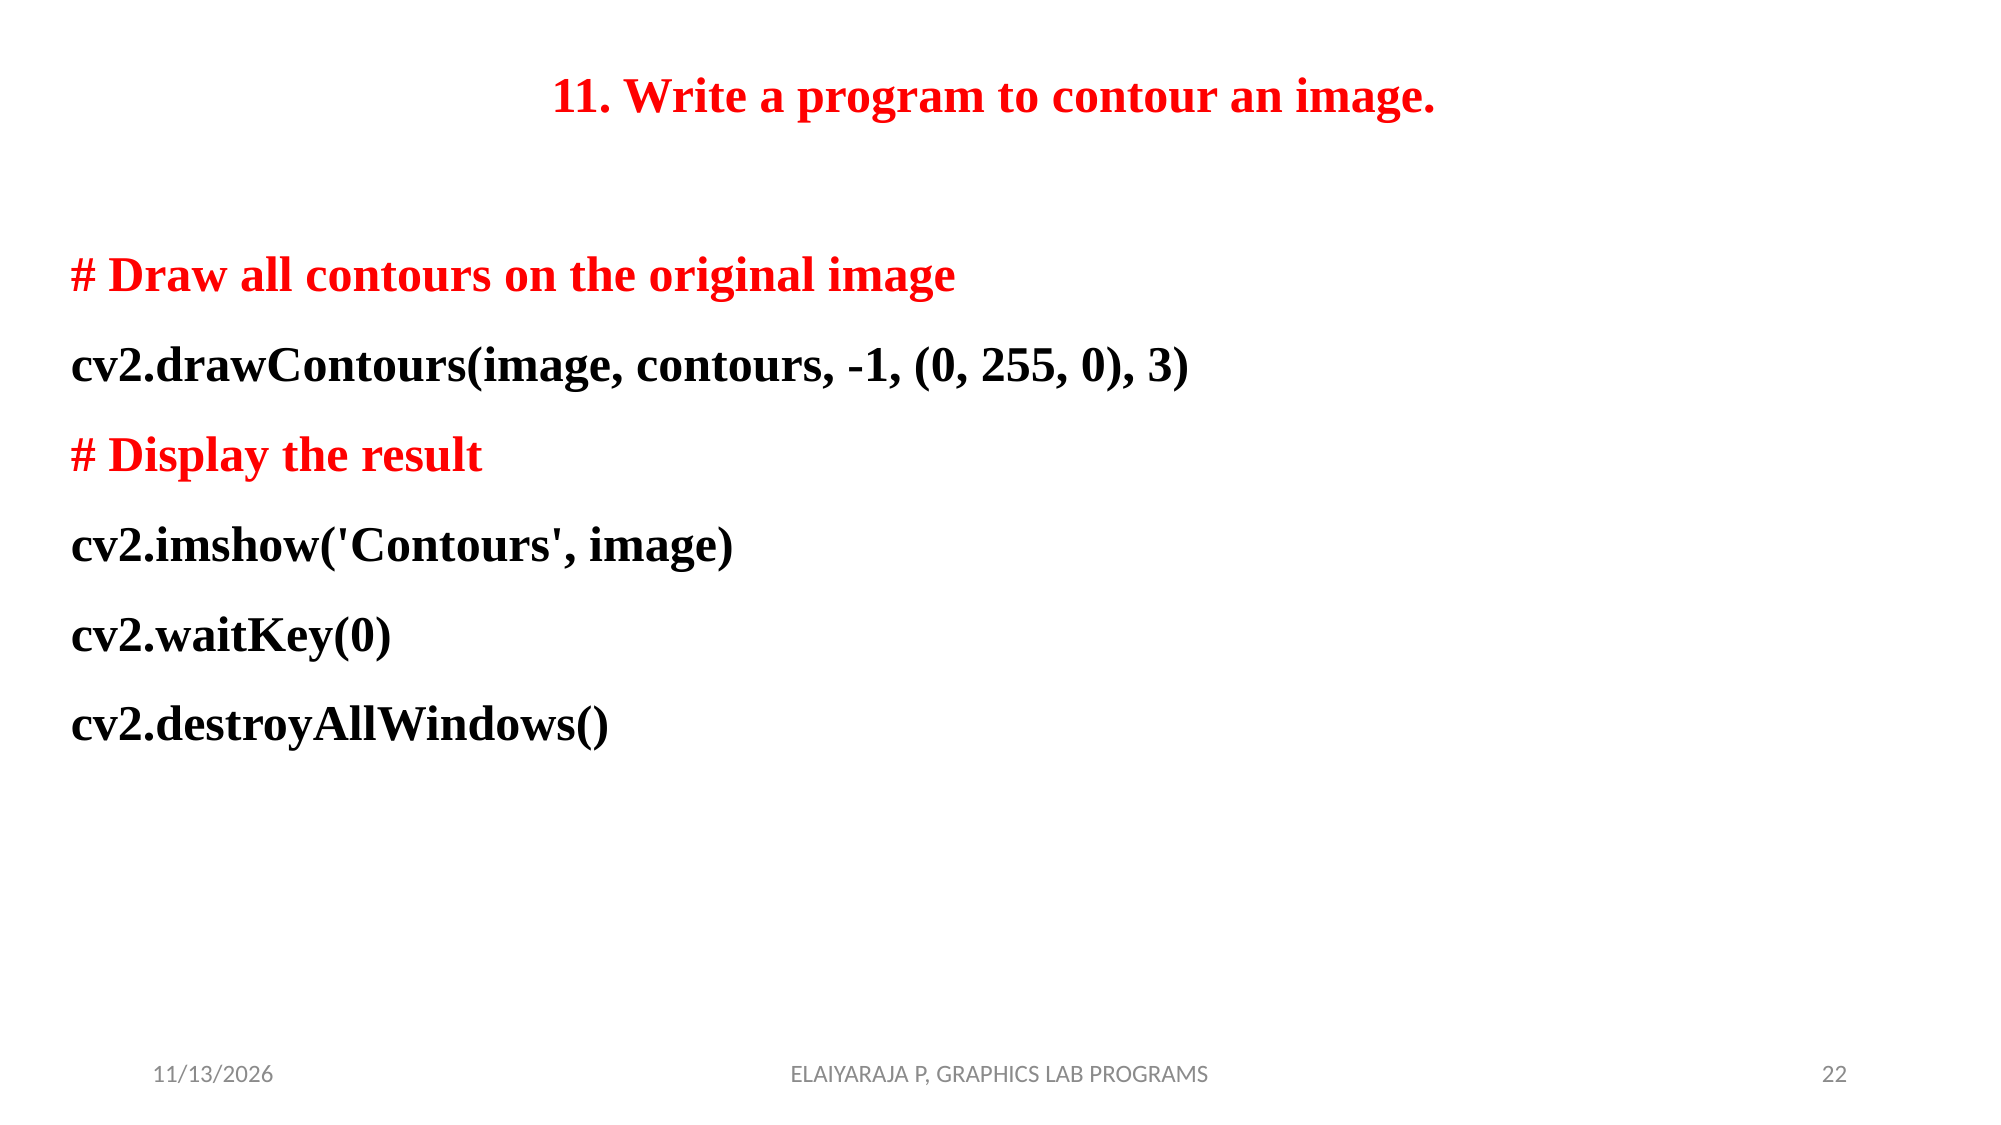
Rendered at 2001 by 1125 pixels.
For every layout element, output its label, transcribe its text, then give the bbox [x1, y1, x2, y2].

slide_number 22 [1412, 1042, 1863, 1103]
text_box 11. Write a program to contour an image. # Draw all contours on the original image cv2.drawContours(image, contours, -1, (0, 255, 0), 3) # Display the result cv2.imshow('Contours', image) cv2.waitKey(0) cv2.destroyAllWindows() [56, 45, 1944, 759]
footer ELAIYARAJA P, GRAPHICS LAB PROGRAMS [662, 1042, 1338, 1103]
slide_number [137, 1042, 588, 1103]
